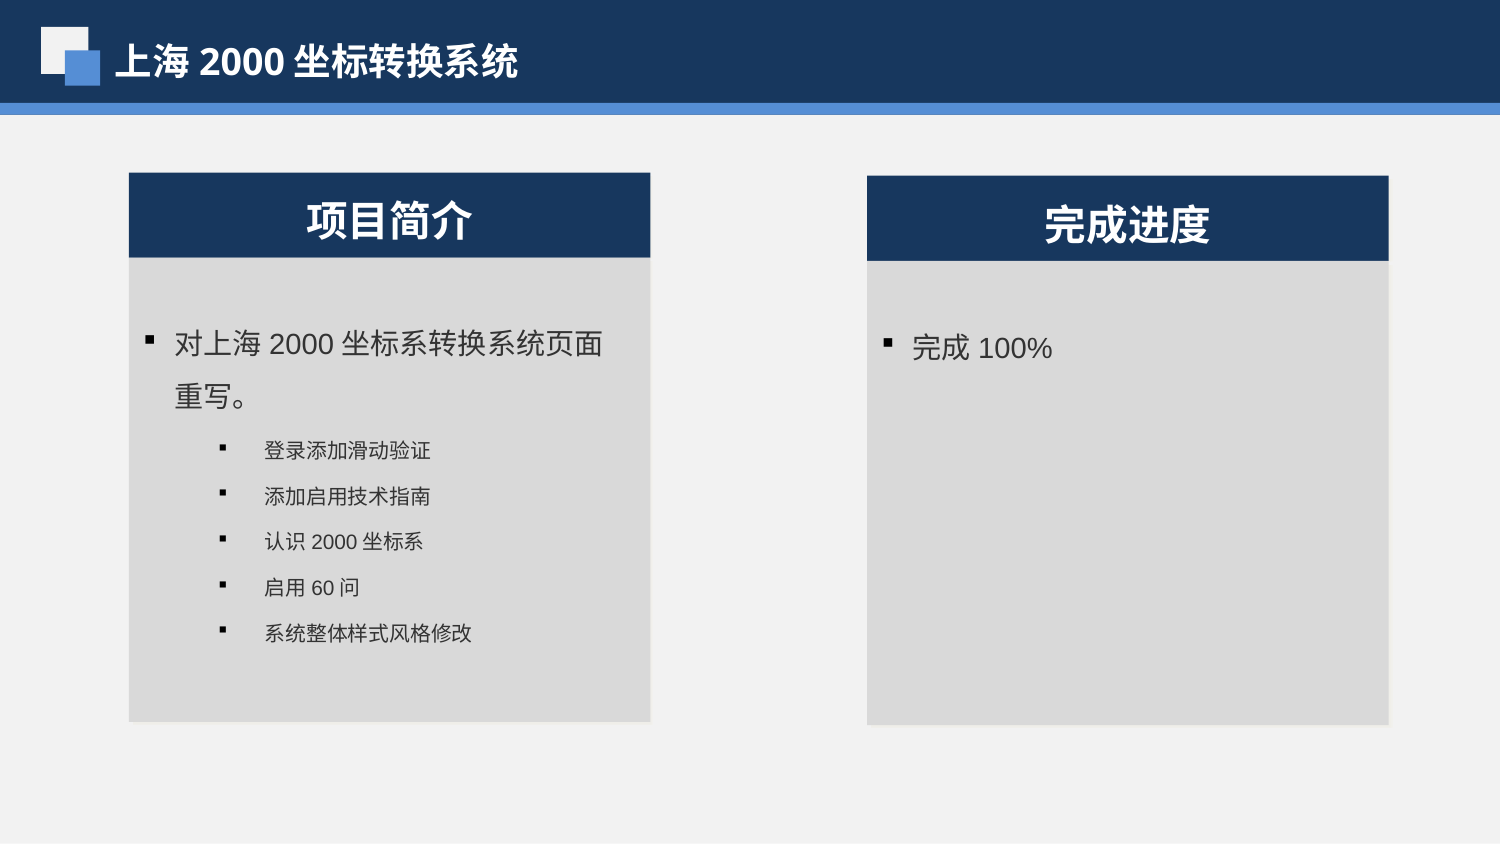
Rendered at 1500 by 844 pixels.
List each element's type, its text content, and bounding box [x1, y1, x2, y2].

text_box 项目简介 [128, 172, 651, 257]
text_box [0, 101, 1500, 117]
text_box 对上海2000坐标系转换系统页面重写。 登录添加滑动验证 添加启用技术指南 认识2000坐标系 启用60问 系统整体样式风格修改 [143, 290, 643, 681]
text_box [0, 0, 1500, 101]
text_box 完成100% [881, 293, 1381, 684]
text_box [63, 48, 102, 88]
text_box [128, 257, 651, 722]
text_box [39, 25, 91, 76]
text_box 完成进度 [867, 175, 1389, 260]
text_box [867, 260, 1389, 726]
text_box 上海2000坐标转换系统 [100, 30, 585, 91]
